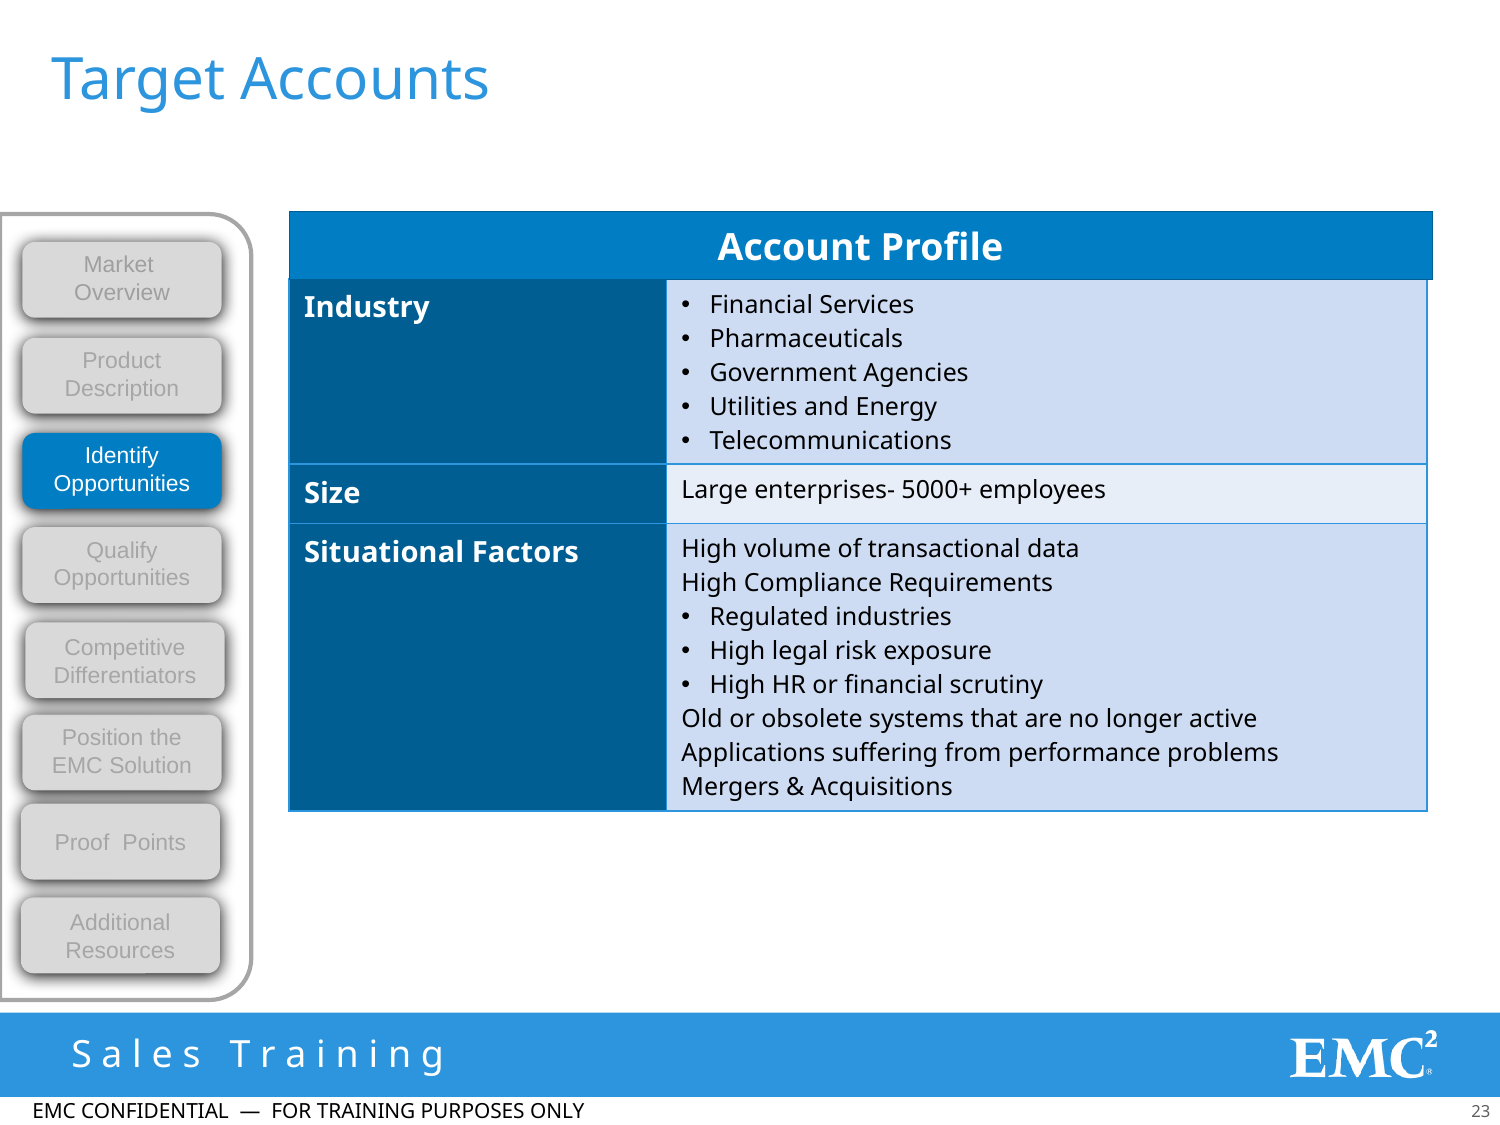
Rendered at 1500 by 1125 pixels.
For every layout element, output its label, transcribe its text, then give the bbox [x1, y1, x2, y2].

picture [1287, 1030, 1440, 1079]
text_box Account Profile [289, 211, 1433, 280]
table_cell Large enterprises- 5000+ employees [667, 465, 1426, 523]
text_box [0, 213, 252, 1001]
table_header Industry [290, 280, 666, 463]
table_cell High volume of transactional data High Compliance Requirements Regulated industries High legal risk exposure High HR or financial scrutiny Old or obsolete systems that are no longer active Applications suffering from performance problems Mergers & Acquisitions [667, 524, 1426, 810]
table_header Financial Services Pharmaceuticals Government Agencies Utilities and Energy Telecommunications [667, 280, 1426, 463]
table_cell Size [290, 465, 666, 523]
table_cell Situational Factors [290, 524, 666, 810]
title Target Accounts [51, 28, 1430, 111]
